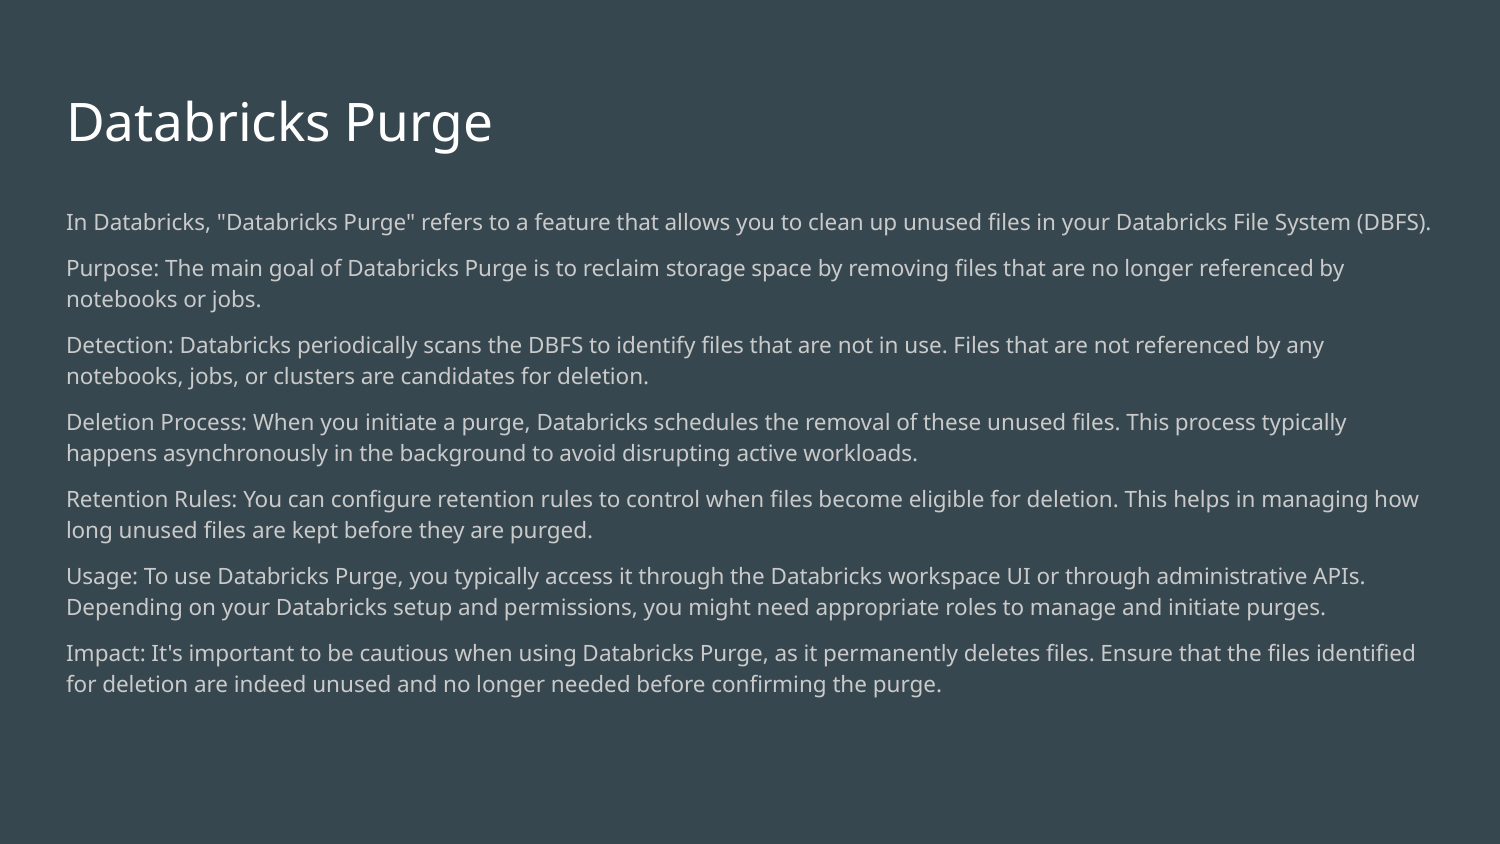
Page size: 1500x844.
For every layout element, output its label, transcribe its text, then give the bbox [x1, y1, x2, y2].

title Databricks Purge [51, 72, 1449, 167]
list In Databricks, "Databricks Purge" refers to a feature that allows you to clean up unused files in your Databricks File System (DBFS). Purpose: The main goal of Databricks Purge is to reclaim storage space by removing files that are no longer referenced by notebooks or jobs. Detection: Databricks periodically scans the DBFS to identify files that are not in use. Files that are not referenced by any notebooks, jobs, or clusters are candidates for deletion. Deletion Process: When you initiate a purge, Databricks schedules the removal of these unused files. This process typically happens asynchronously in the background to avoid disrupting active workloads. Retention Rules: You can configure retention rules to control when files become eligible for deletion. This helps in managing how long unused files are kept before they are purged. Usage: To use Databricks Purge, you typically access it through the Databricks workspace UI or through administrative APIs. Depending on your Databricks setup and permissions, you might need appropriate roles to manage and initiate purges. Impact: It's important to be cautious when using Databricks Purge, as it permanently deletes files. Ensure that the files identified for deletion are indeed unused and no longer needed before confirming the purge. [51, 189, 1449, 750]
